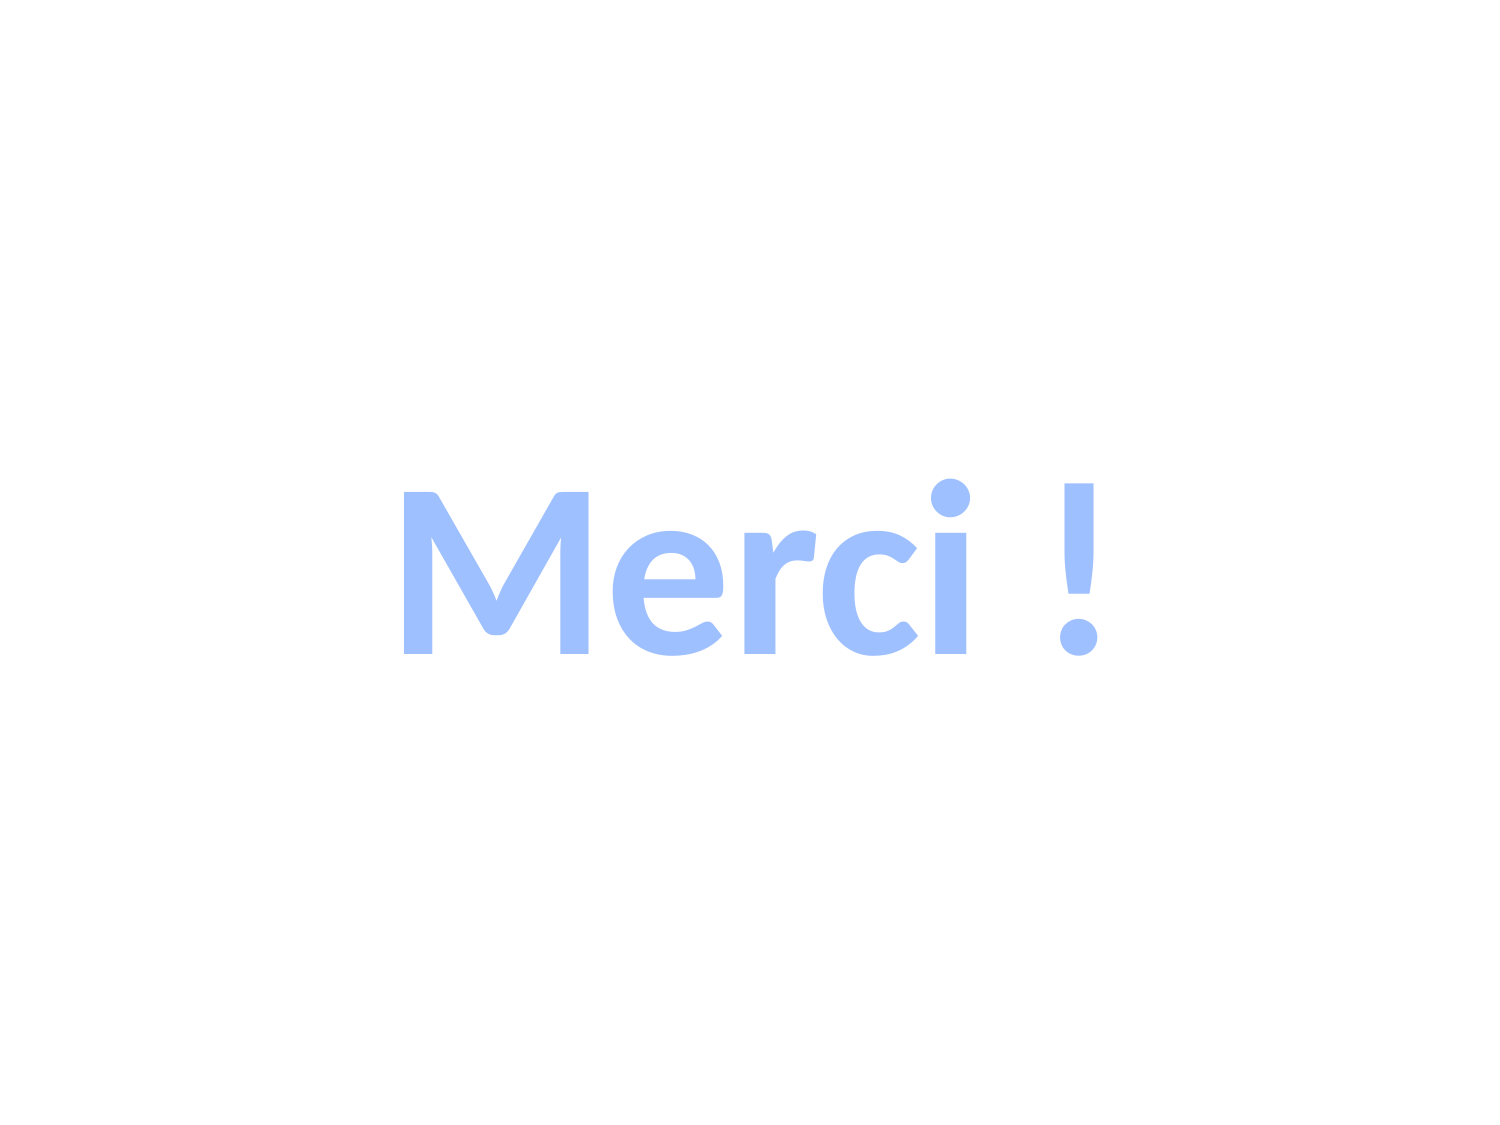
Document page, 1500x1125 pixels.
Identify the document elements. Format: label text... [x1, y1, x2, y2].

text_box Merci ! [372, 397, 1136, 713]
